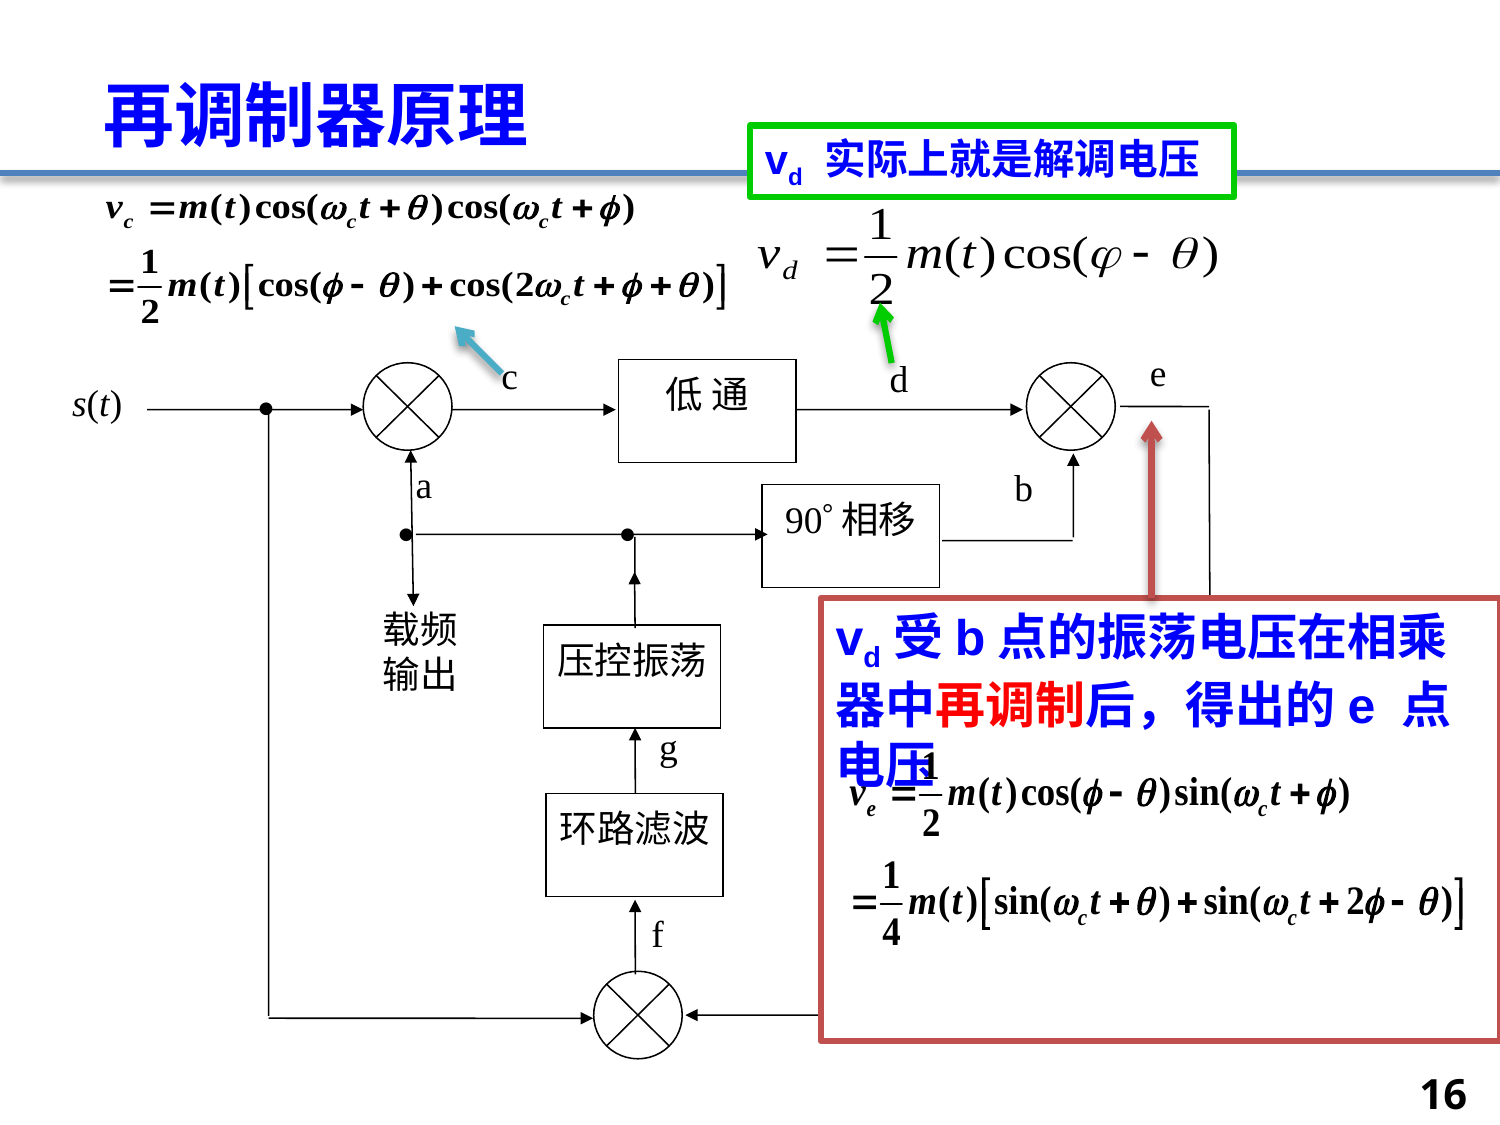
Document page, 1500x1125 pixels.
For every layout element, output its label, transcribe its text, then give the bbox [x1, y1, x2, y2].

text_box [844, 739, 1472, 956]
text_box vd 实际上就是解调电压 [747, 122, 1237, 200]
text_box vd受b点的振荡电压在相乘器中再调制后，得出的e 点电压 [1234, 595, 1500, 1044]
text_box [454, 325, 503, 374]
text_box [100, 184, 735, 332]
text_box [52, 340, 1228, 1060]
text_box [879, 302, 892, 364]
title 再调制器原理 [88, 30, 1412, 164]
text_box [749, 195, 1231, 315]
slide_number 16 [1379, 1075, 1483, 1118]
